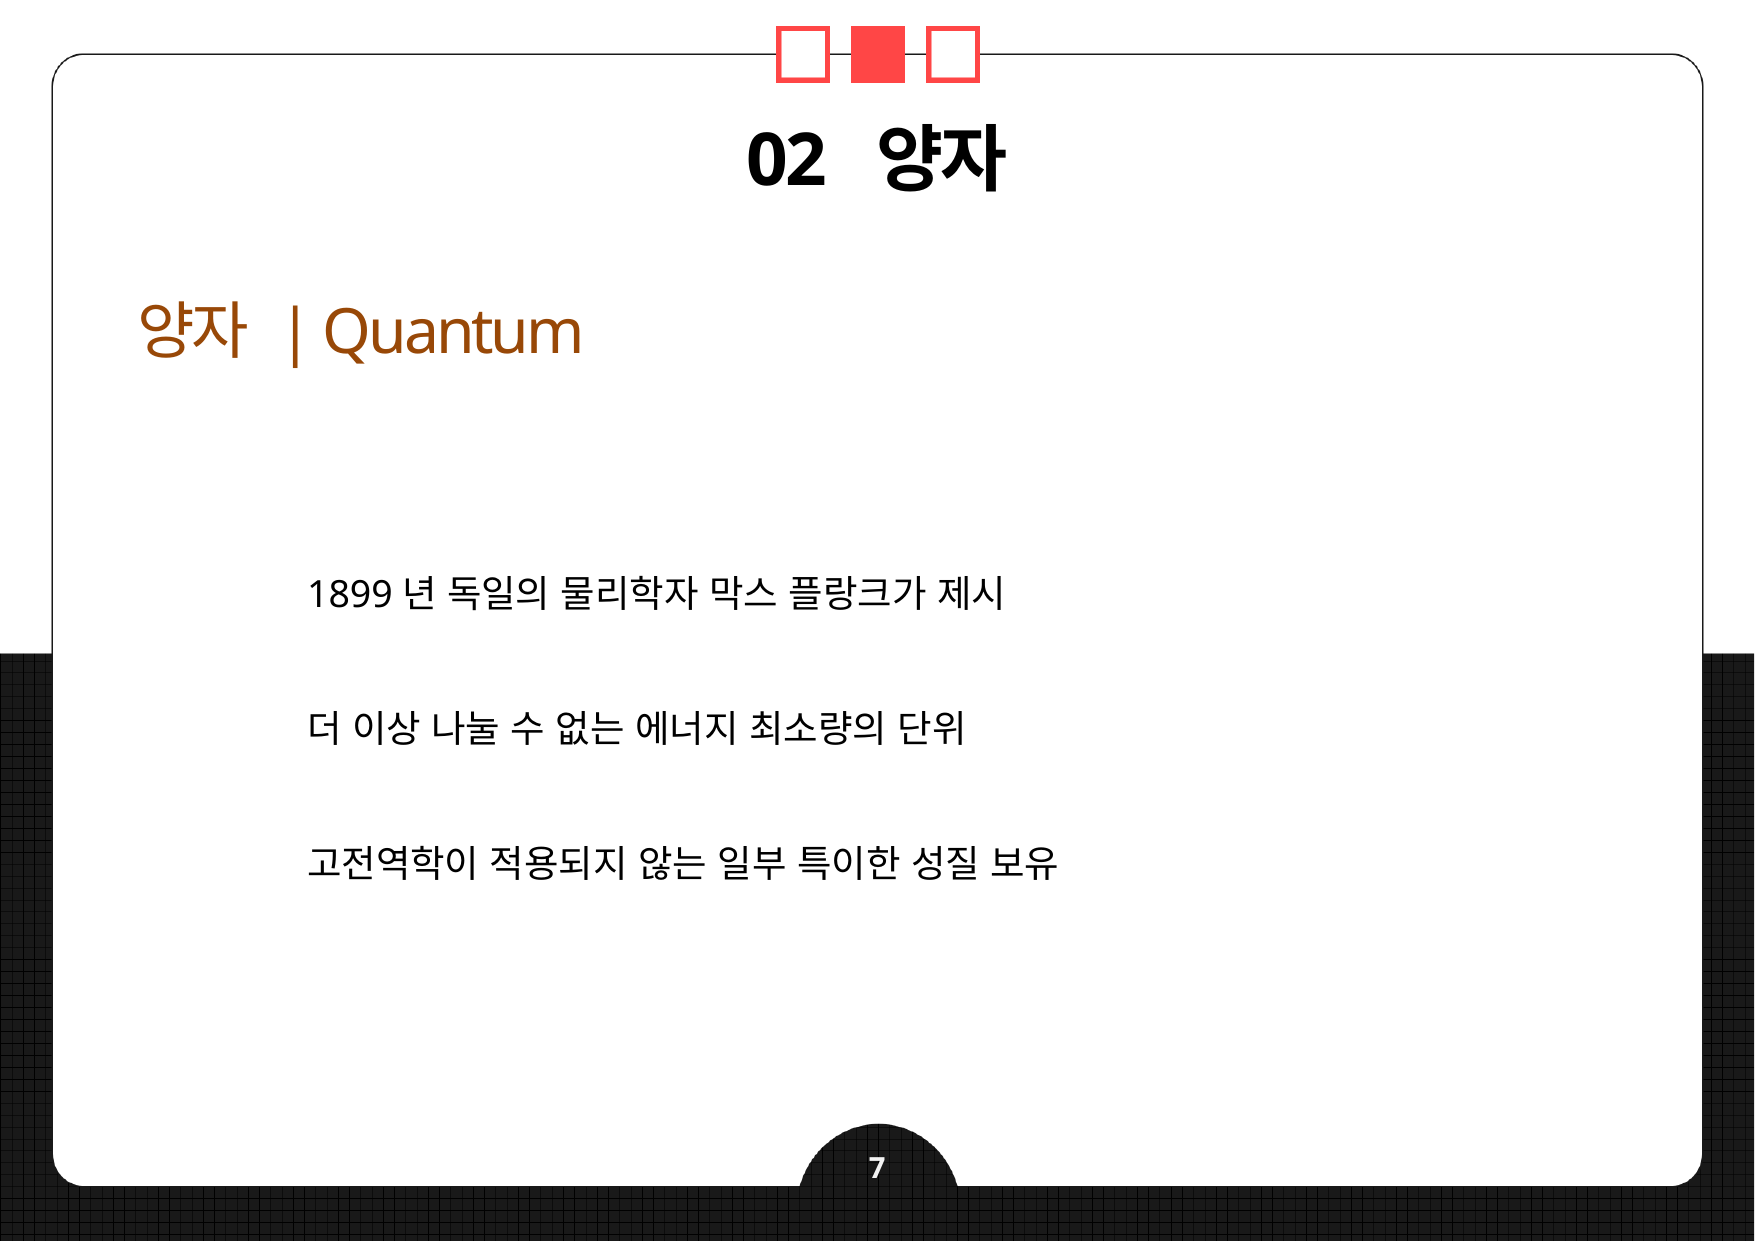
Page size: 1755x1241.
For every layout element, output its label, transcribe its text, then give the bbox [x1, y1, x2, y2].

text_box 7 [799, 1141, 955, 1199]
text_box 02 양자 [242, 105, 1512, 205]
text_box 양자 | Quantum [122, 283, 601, 373]
picture [0, 0, 1755, 1241]
text_box 1899년 독일의 물리학자 막스 플랑크가 제시 더 이상 나눌 수 없는 에너지 최소량의 단위 고전역학이 적용되지 않는 일부 특이한 성질 보유 [292, 472, 1449, 893]
